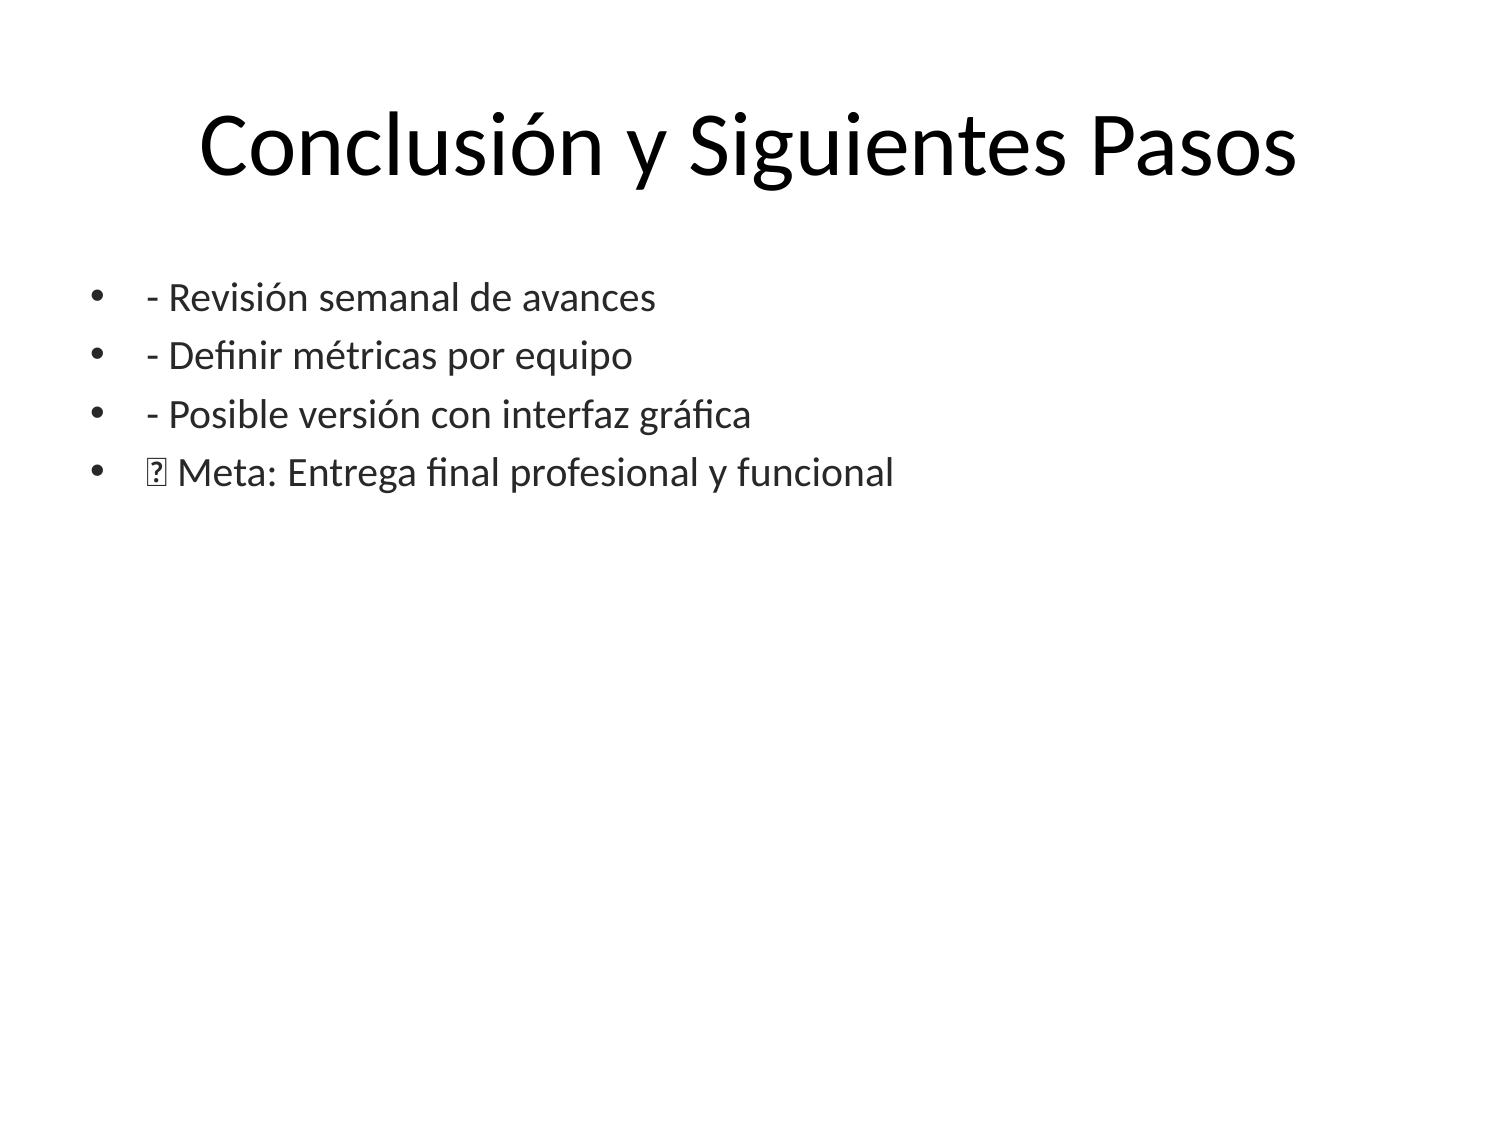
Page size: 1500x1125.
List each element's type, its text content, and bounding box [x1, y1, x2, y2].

list - Revisión semanal de avances - Definir métricas por equipo - Posible versión con interfaz gráfica 🎯 Meta: Entrega final profesional y funcional [75, 262, 1425, 1005]
title Conclusión y Siguientes Pasos [75, 45, 1425, 233]
